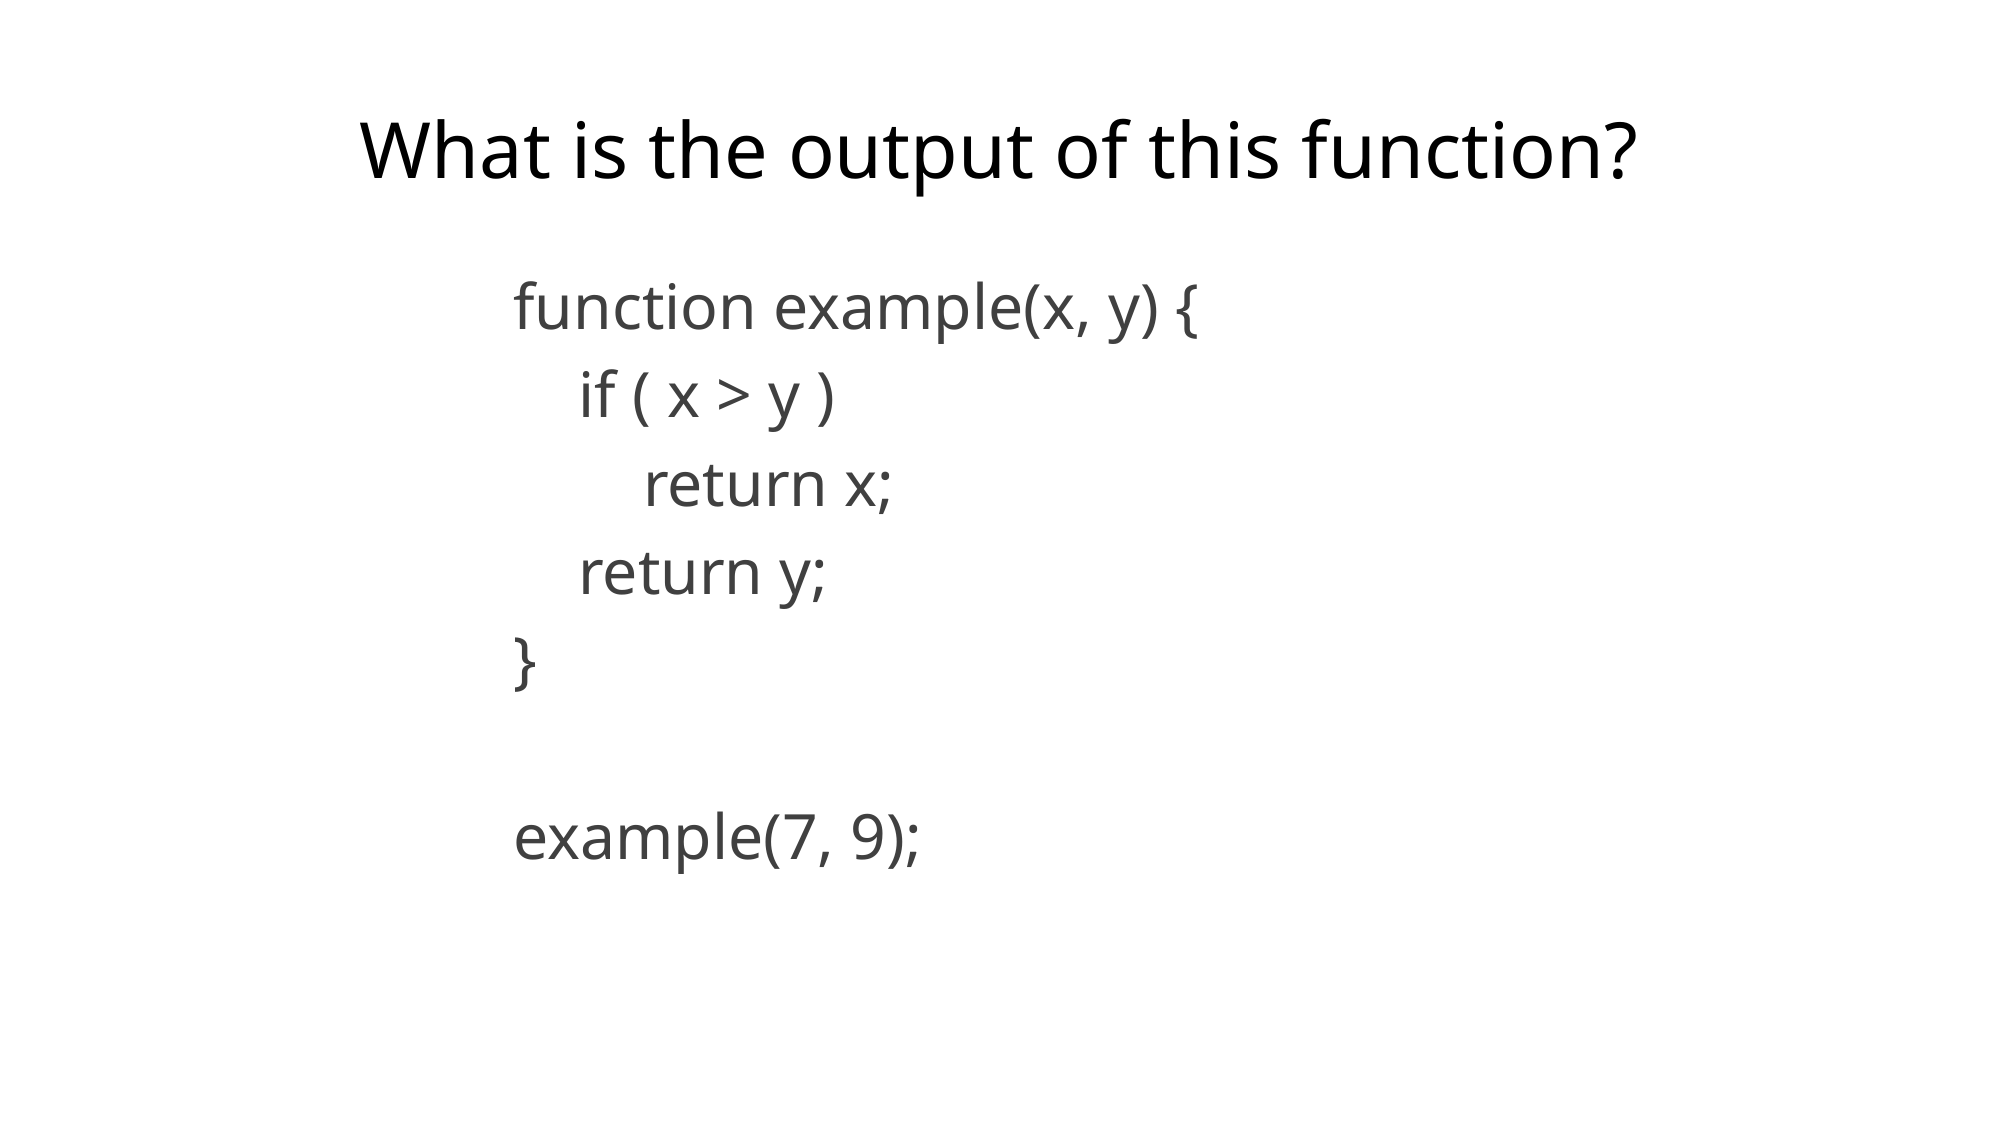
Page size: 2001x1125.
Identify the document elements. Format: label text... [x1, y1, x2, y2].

title What is the output of this function? [77, 65, 1923, 202]
subtitle function example(x, y) { if ( x > y ) return x; return y; } example(7, 9); [498, 268, 1502, 718]
